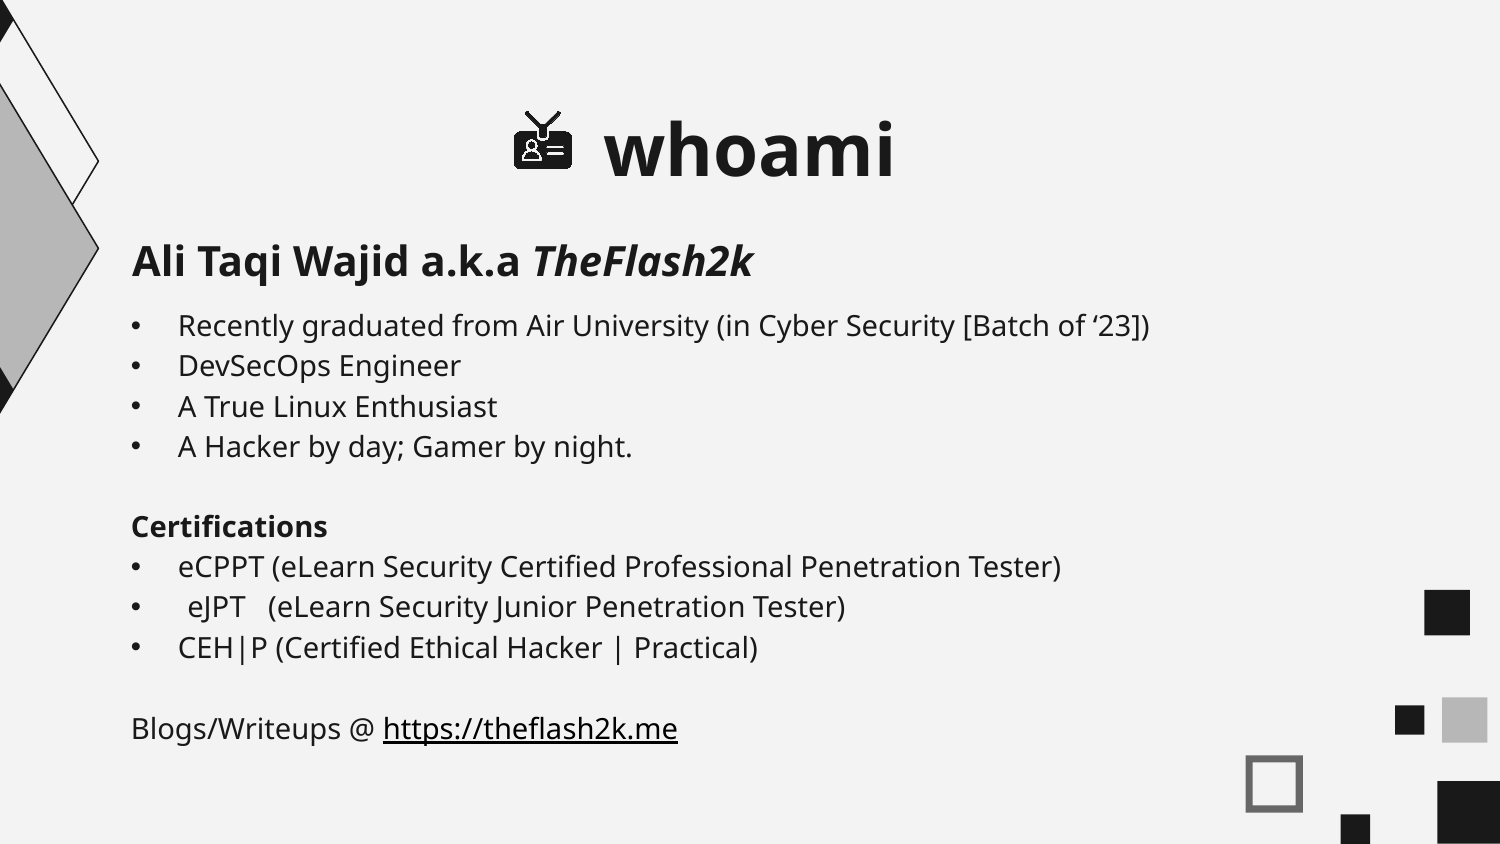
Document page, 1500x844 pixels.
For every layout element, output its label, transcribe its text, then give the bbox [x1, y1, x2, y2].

subtitle Recently graduated from Air University (in Cyber Security [Batch of ‘23]) DevSecOps Engineer A True Linux Enthusiast A Hacker by day; Gamer by night. Certifications eCPPT (eLearn Security Certified Professional Penetration Tester) eJPT (eLearn Security Junior Penetration Tester) CEH|P (Certified Ethical Hacker | Practical) Blogs/Writeups @ https://theflash2k.me [115, 287, 1382, 819]
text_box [513, 110, 572, 169]
subtitle Ali Taqi Wajid a.k.a TheFlash2k [116, 212, 1383, 288]
title whoami [118, 88, 1382, 183]
